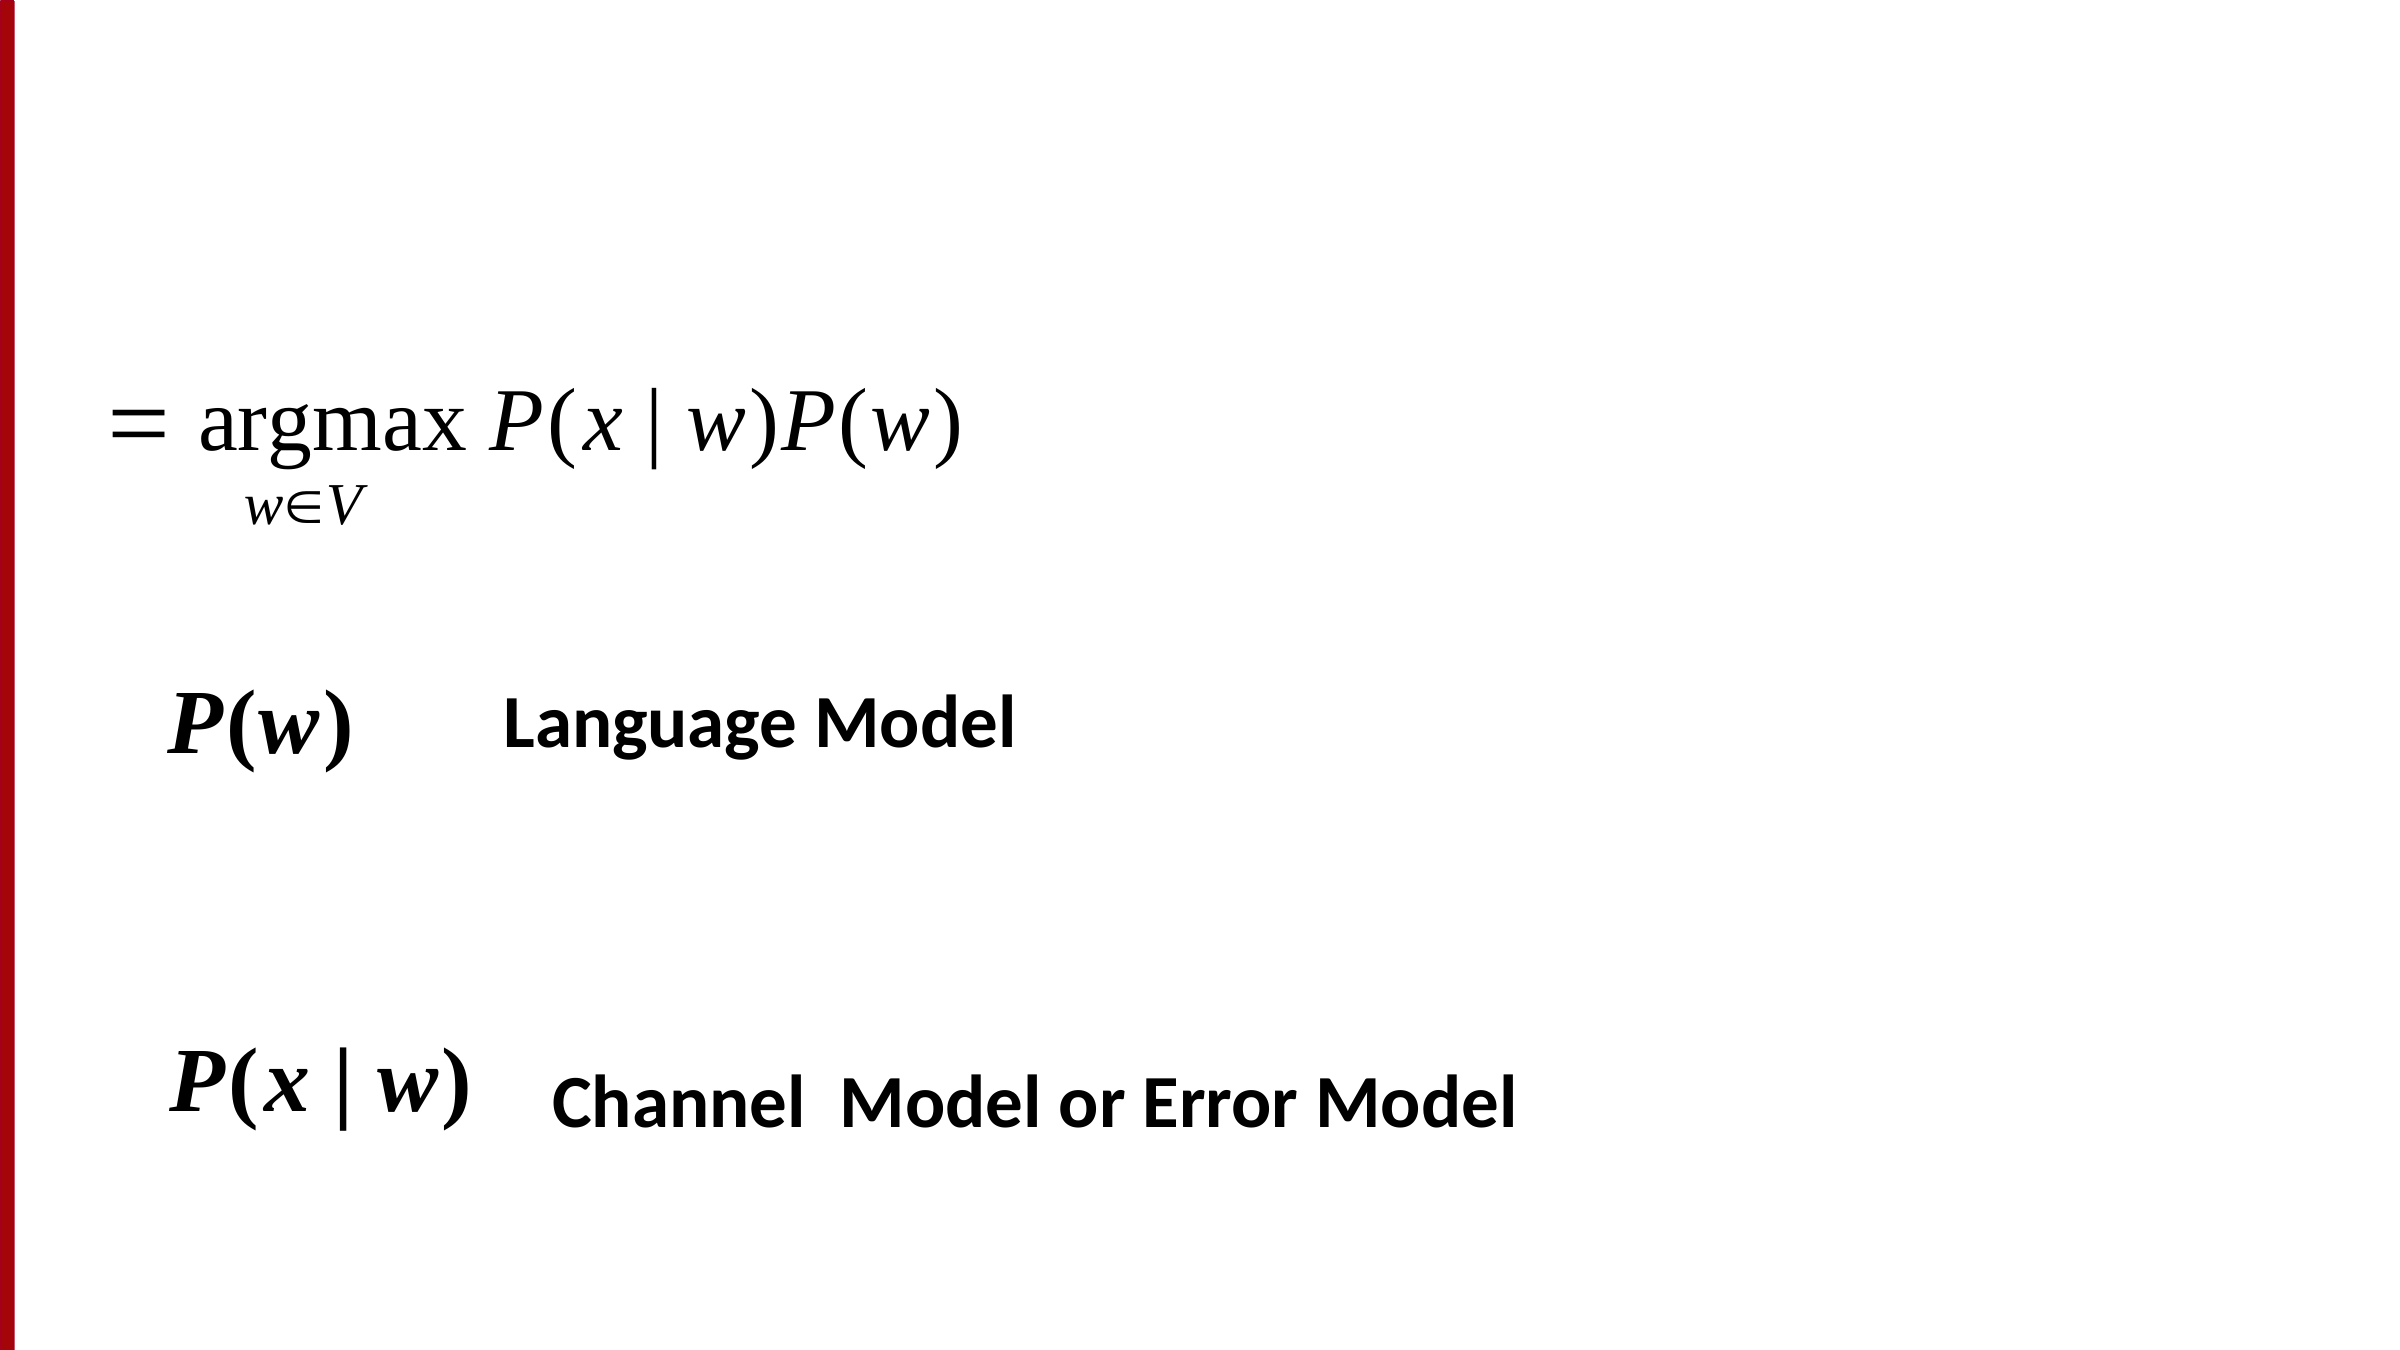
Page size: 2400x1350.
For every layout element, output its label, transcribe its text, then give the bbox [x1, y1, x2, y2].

list  argmax P(x | w)P(w) wV [101, 360, 2280, 1132]
text_box P(x | w) [154, 1012, 487, 1138]
text_box P(w) [152, 654, 369, 780]
text_box Language Model [488, 664, 1455, 770]
text_box Channel Model or Error Model [537, 1045, 1788, 1150]
